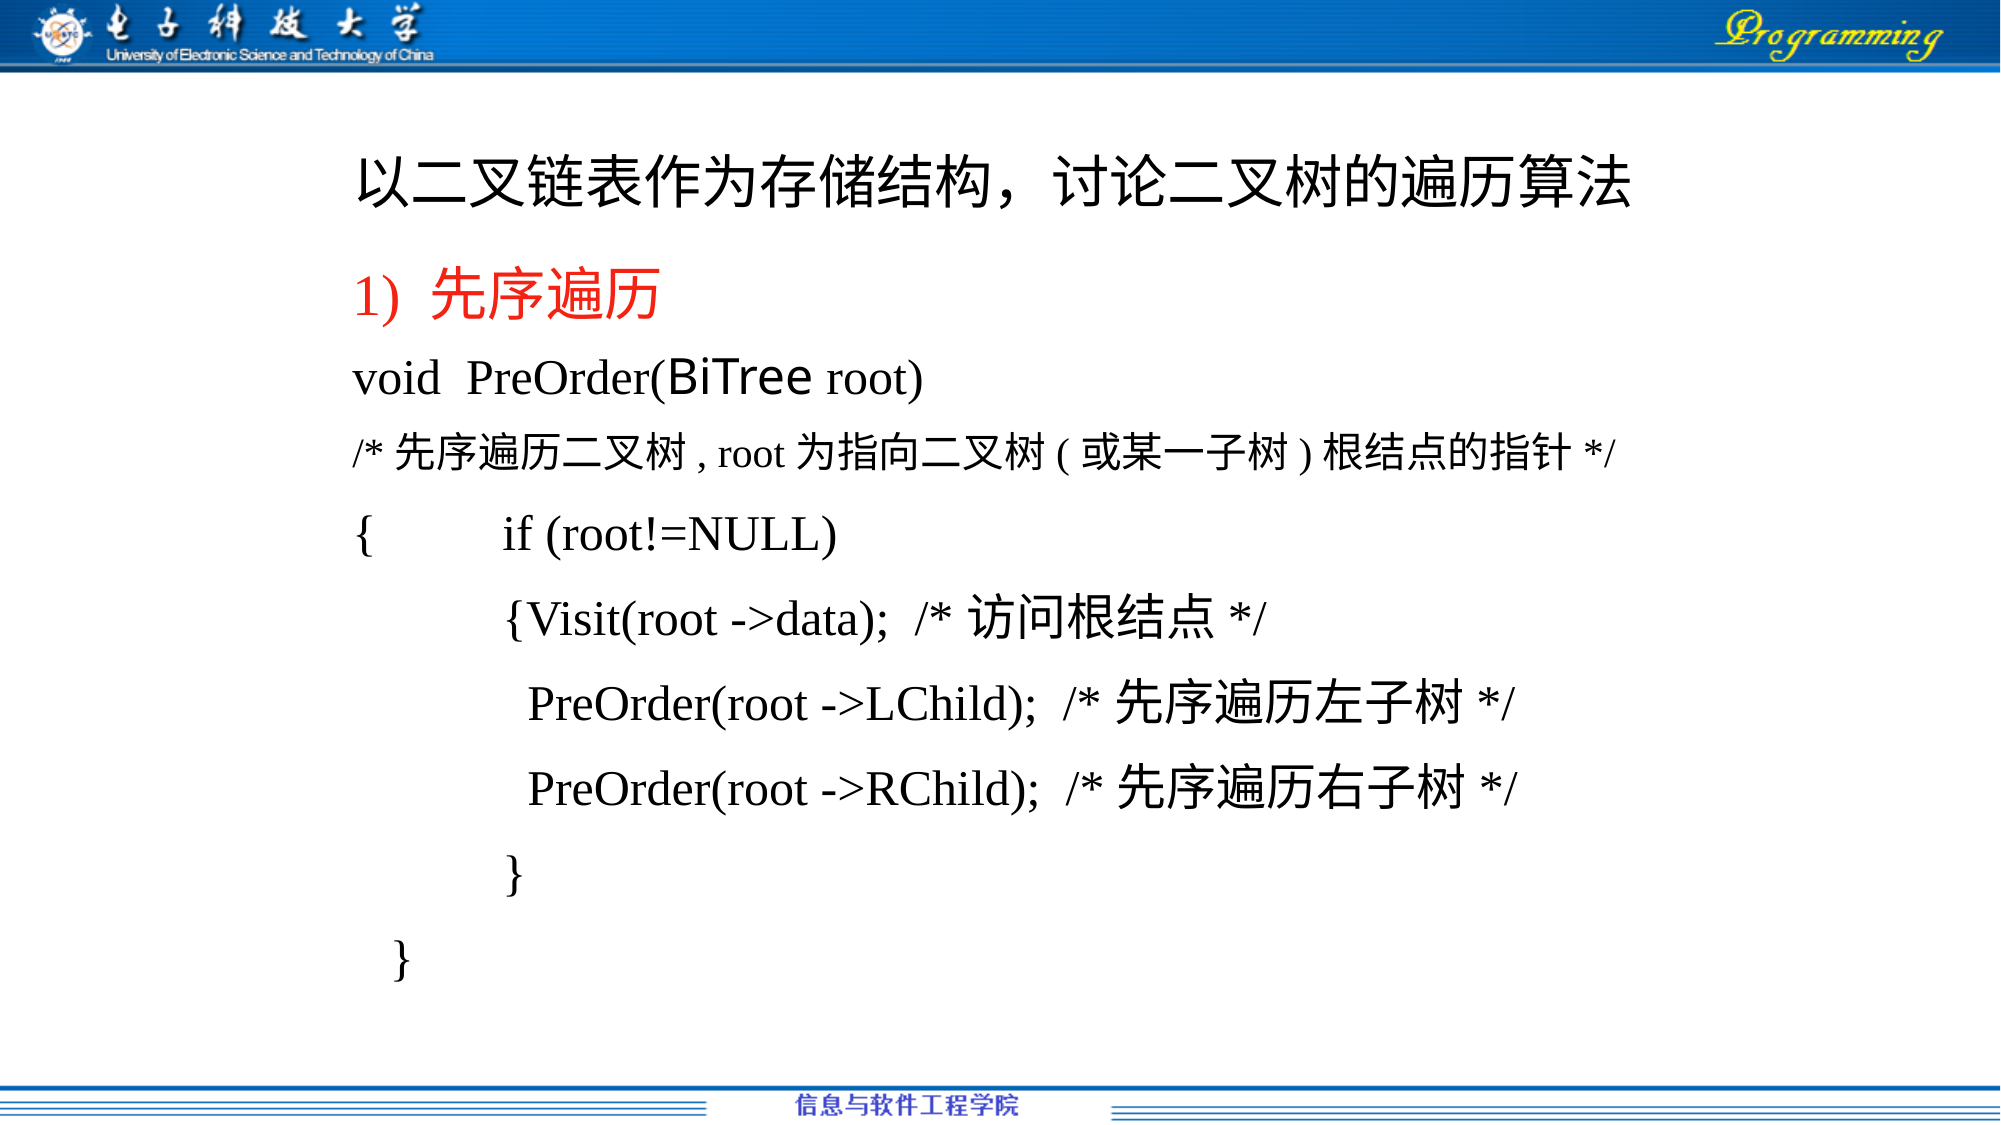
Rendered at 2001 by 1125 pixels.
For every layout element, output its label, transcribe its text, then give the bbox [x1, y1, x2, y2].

picture [0, 0, 2001, 1125]
text_box 以二叉链表作为存储结构，讨论二叉树的遍历算法 [337, 137, 1713, 223]
text_box void PreOrder(BiTree root) /*先序遍历二叉树, root为指向二叉树(或某一子树)根结点的指针*/ { if (root!=NULL) {Visit(root ->data); /*访问根结点*/ PreOrder(root ->LChild); /*先序遍历左子树*/ PreOrder(root ->RChild); /*先序遍历右子树*/ } } [337, 337, 1713, 993]
text_box 1) 先序遍历 [337, 249, 1713, 335]
